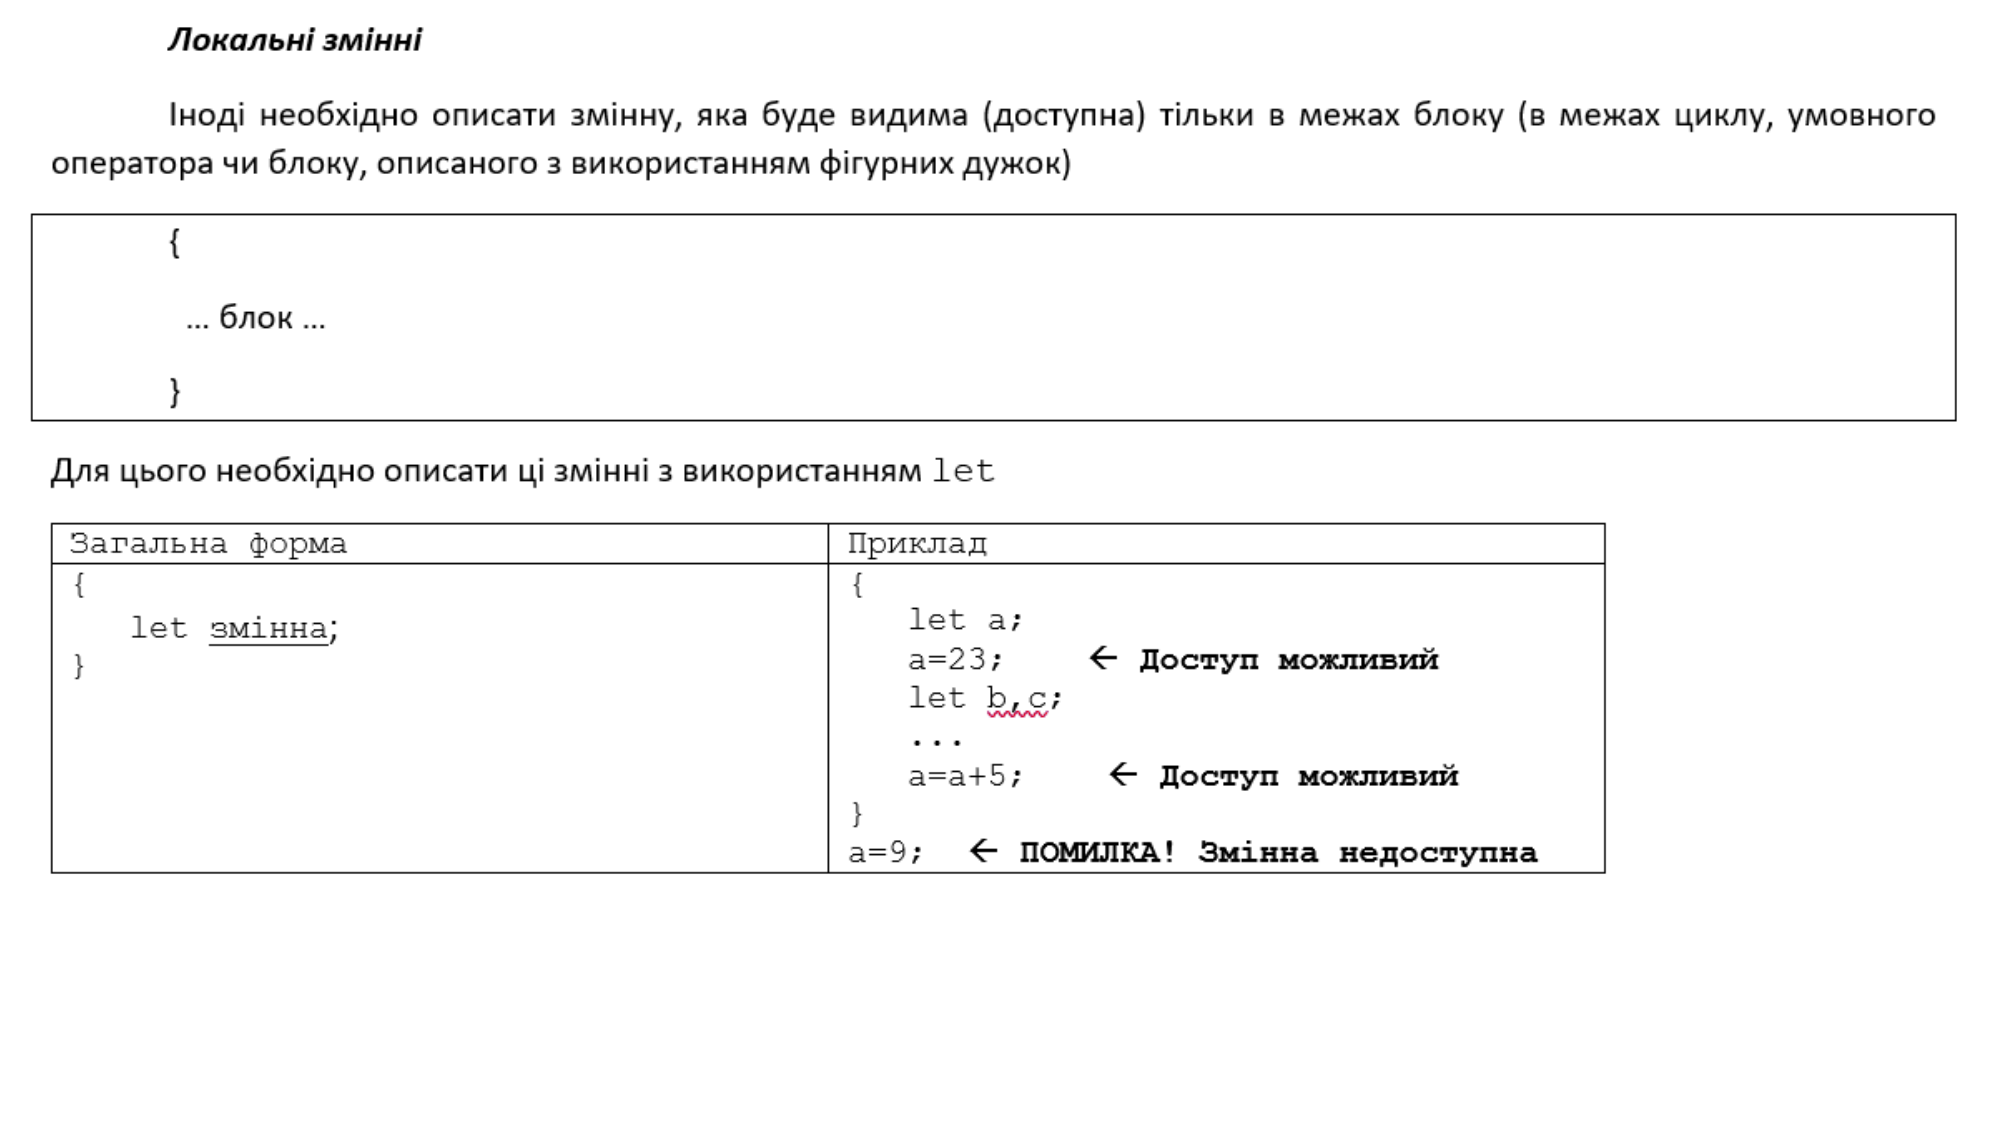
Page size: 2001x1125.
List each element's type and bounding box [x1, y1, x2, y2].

picture [23, 21, 1962, 884]
